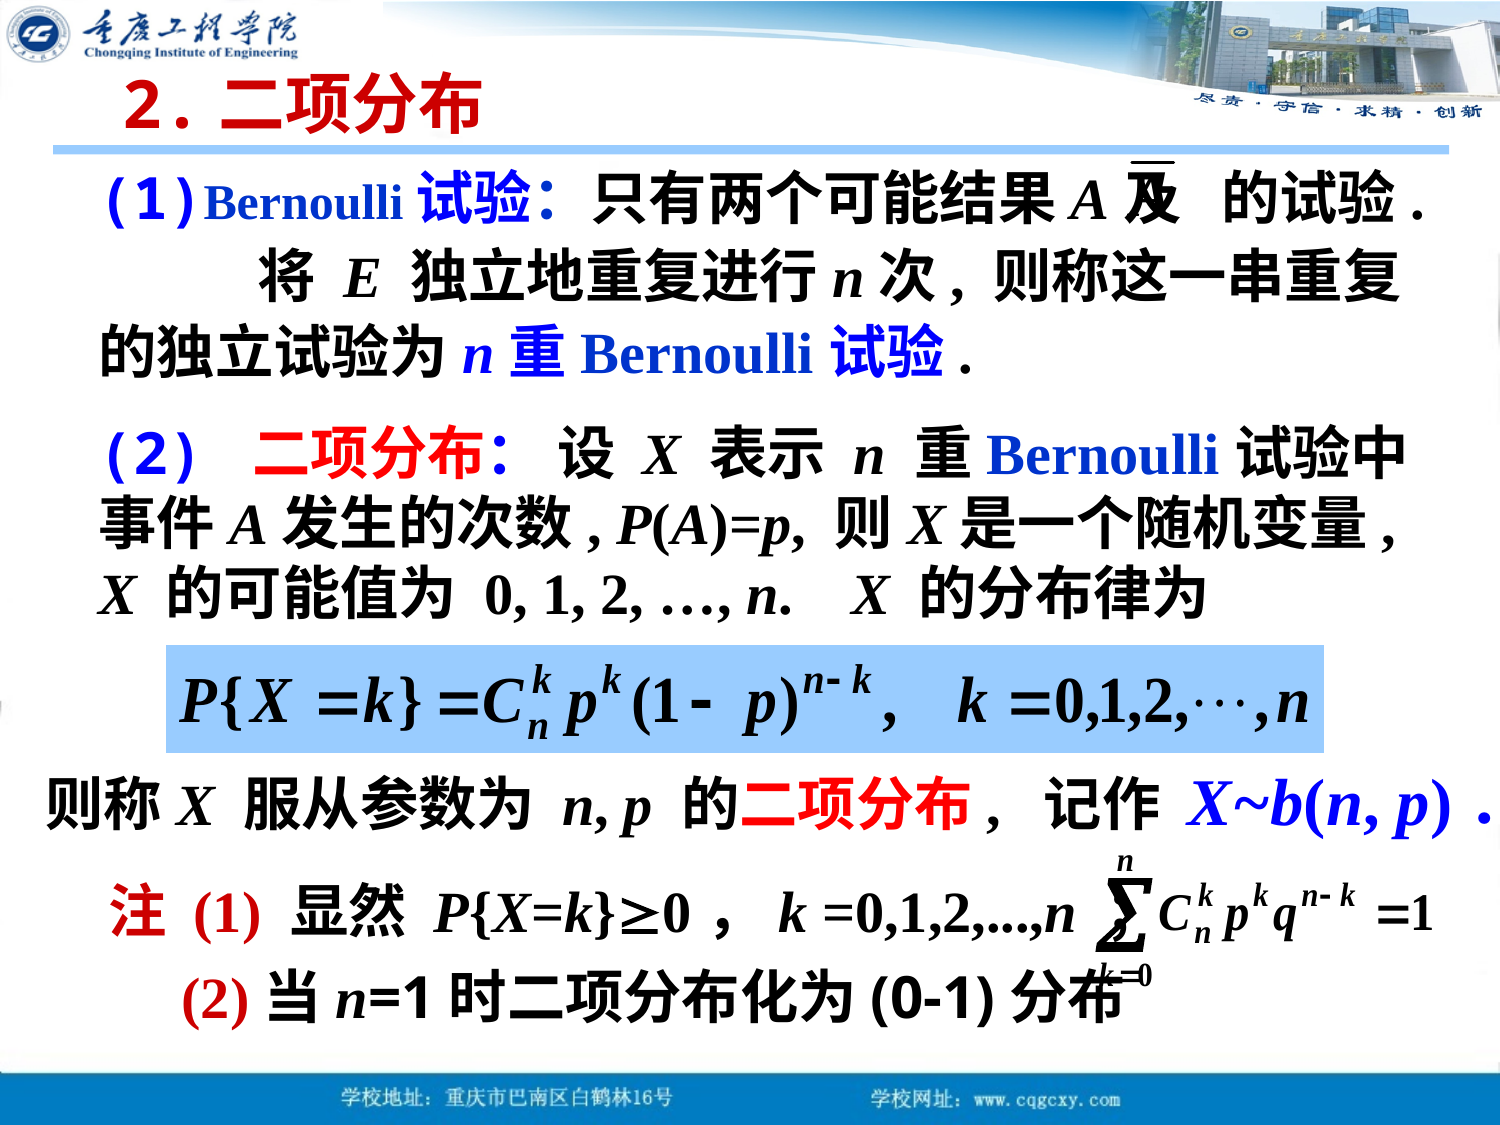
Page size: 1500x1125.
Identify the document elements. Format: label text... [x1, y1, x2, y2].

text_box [166, 645, 1325, 753]
text_box (2)当n=1时二项分布化为(0-1)分布 [166, 952, 1255, 1038]
picture [0, 0, 1500, 1125]
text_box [83, 147, 1449, 394]
text_box 注 (1) 显然 P{X=k}0，k =0,1,2,...,n ； [93, 867, 1083, 952]
text_box 2.二项分布 [107, 54, 858, 145]
text_box 则称X 服从参数为 n, p 的二项分布, 记作 X~b(n, p)． [31, 751, 1500, 846]
text_box (2) 二项分布： 设 X 表示 n 重Bernoulli试验中事件A发生的次数, P(A)=p, 则X是一个随机变量, X 的可能值为 0, 1, 2, …, n. X 的分布律为 [83, 408, 1431, 634]
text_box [1088, 833, 1444, 998]
